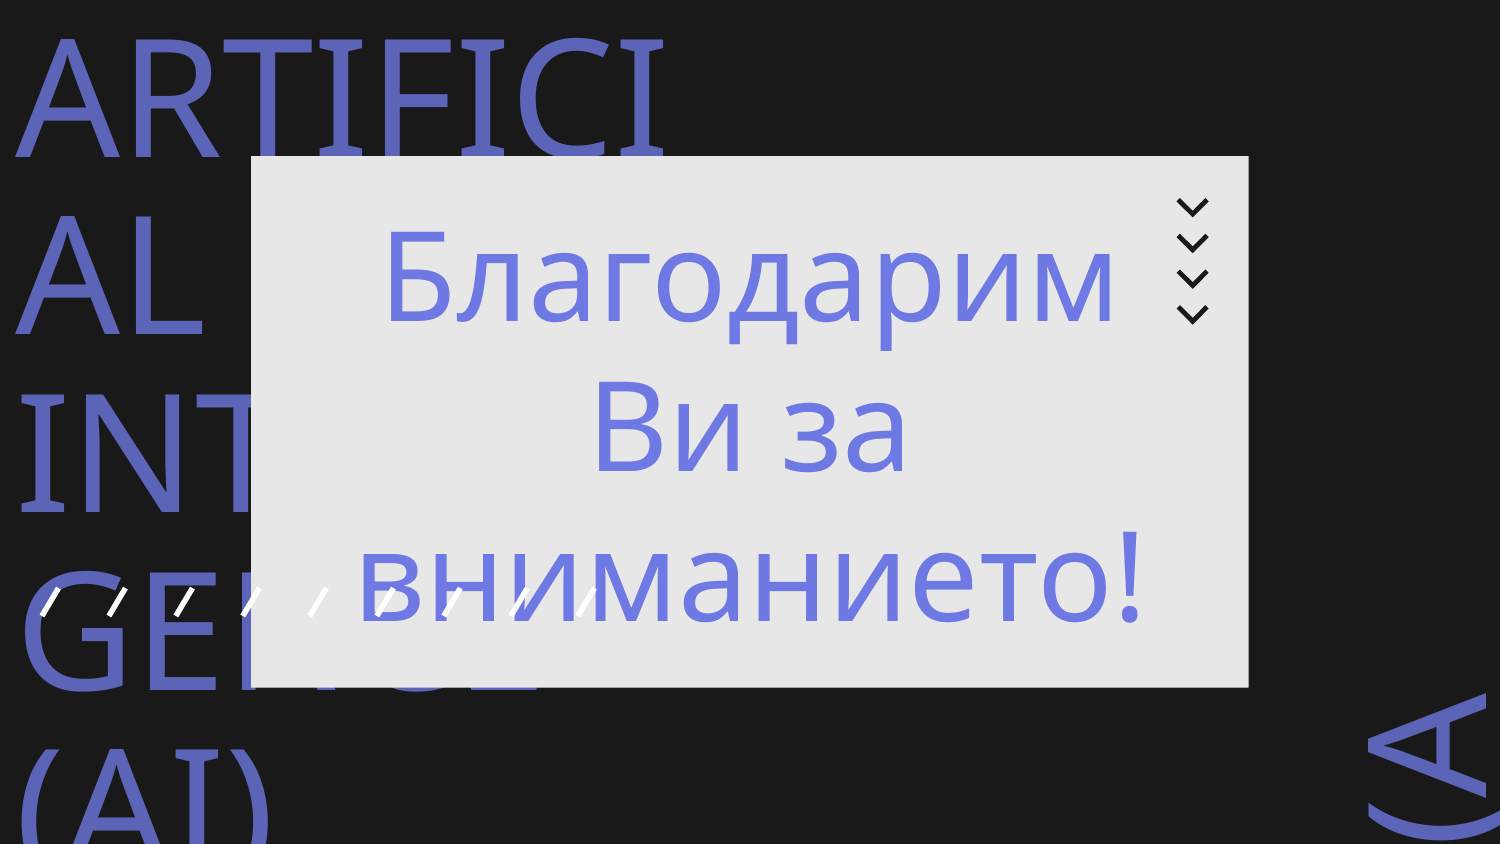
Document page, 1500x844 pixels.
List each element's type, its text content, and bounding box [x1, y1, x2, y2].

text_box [39, 586, 598, 618]
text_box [1128, 244, 1257, 278]
title Благодарим Ви за вниманието! [293, 256, 1207, 587]
